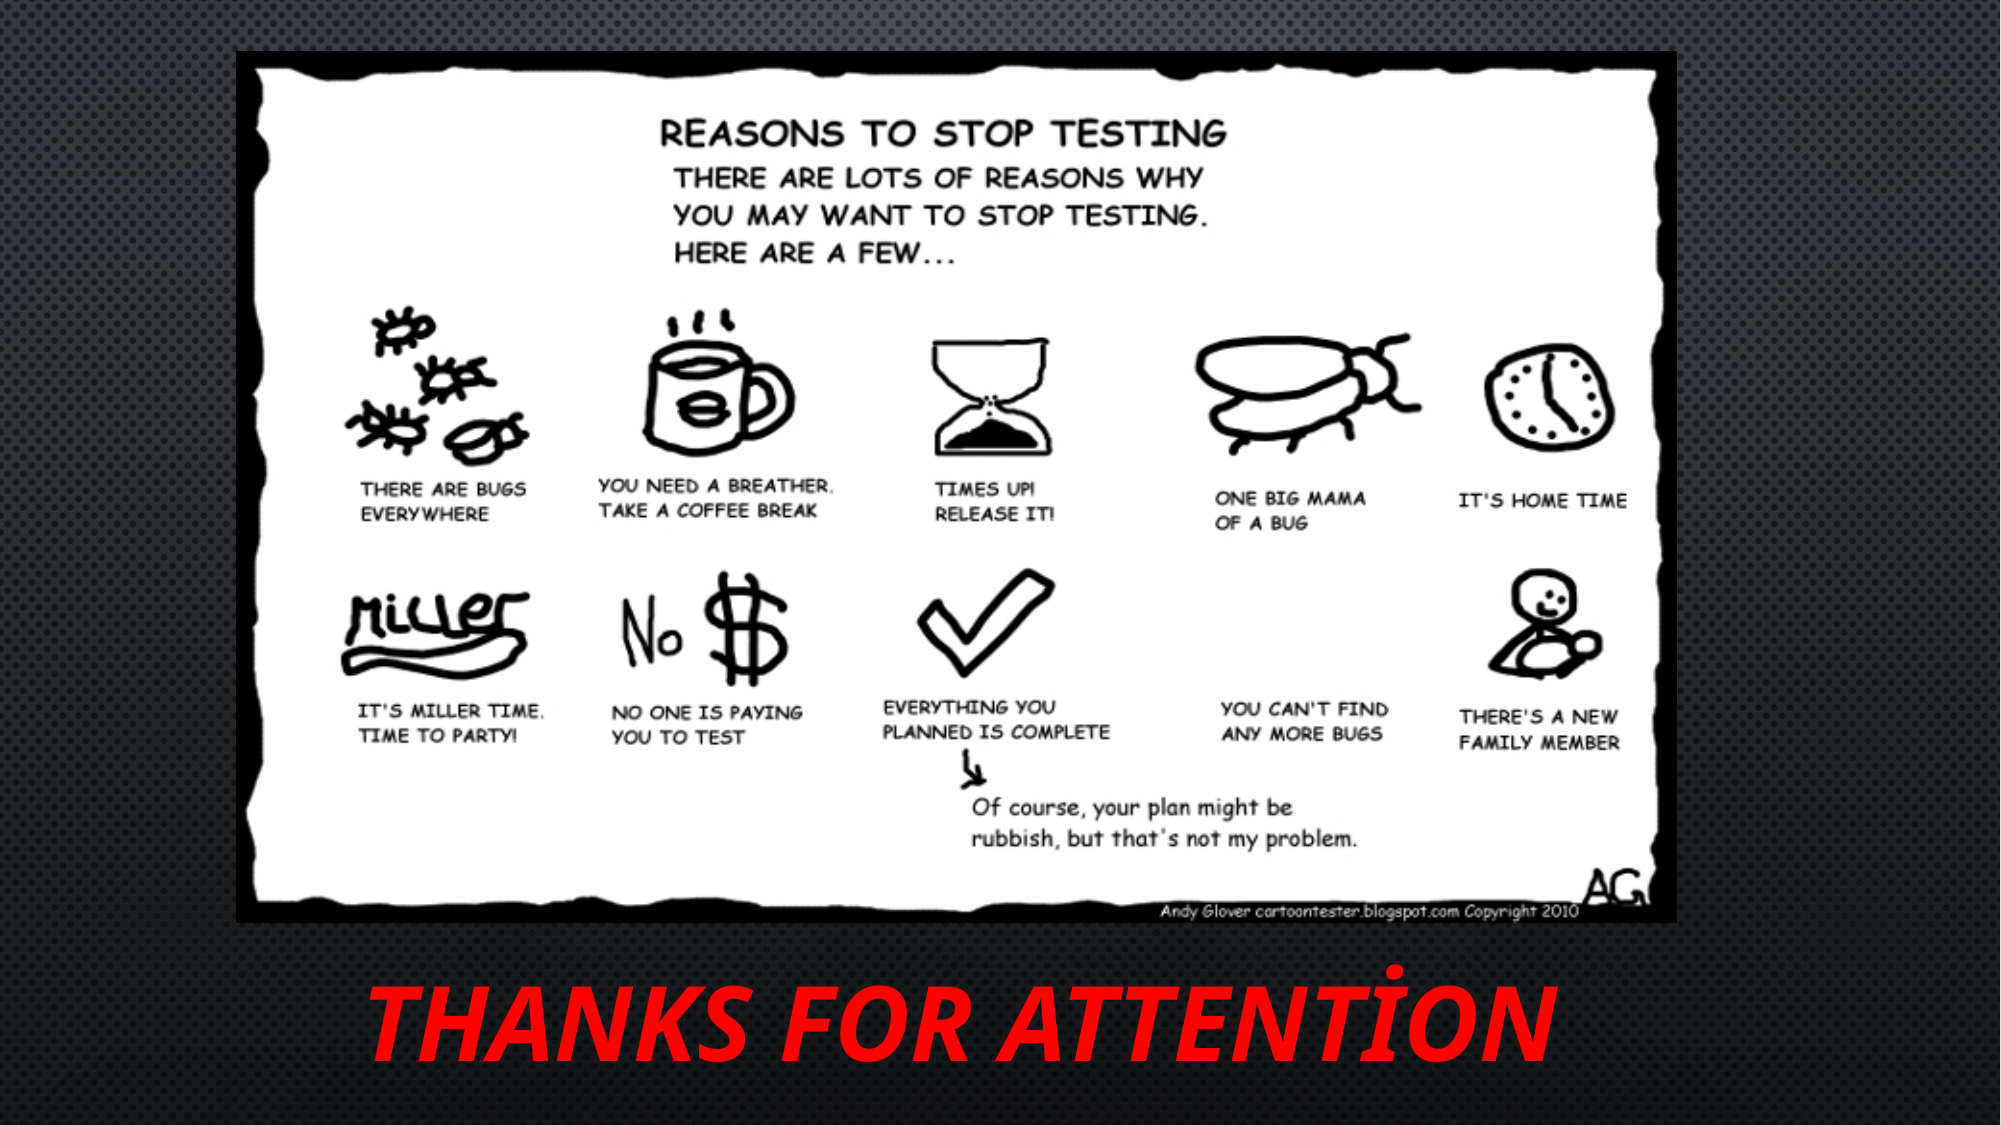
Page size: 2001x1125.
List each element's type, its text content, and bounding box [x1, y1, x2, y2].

picture [235, 51, 1677, 923]
title thanks for attention [345, 863, 1971, 1125]
